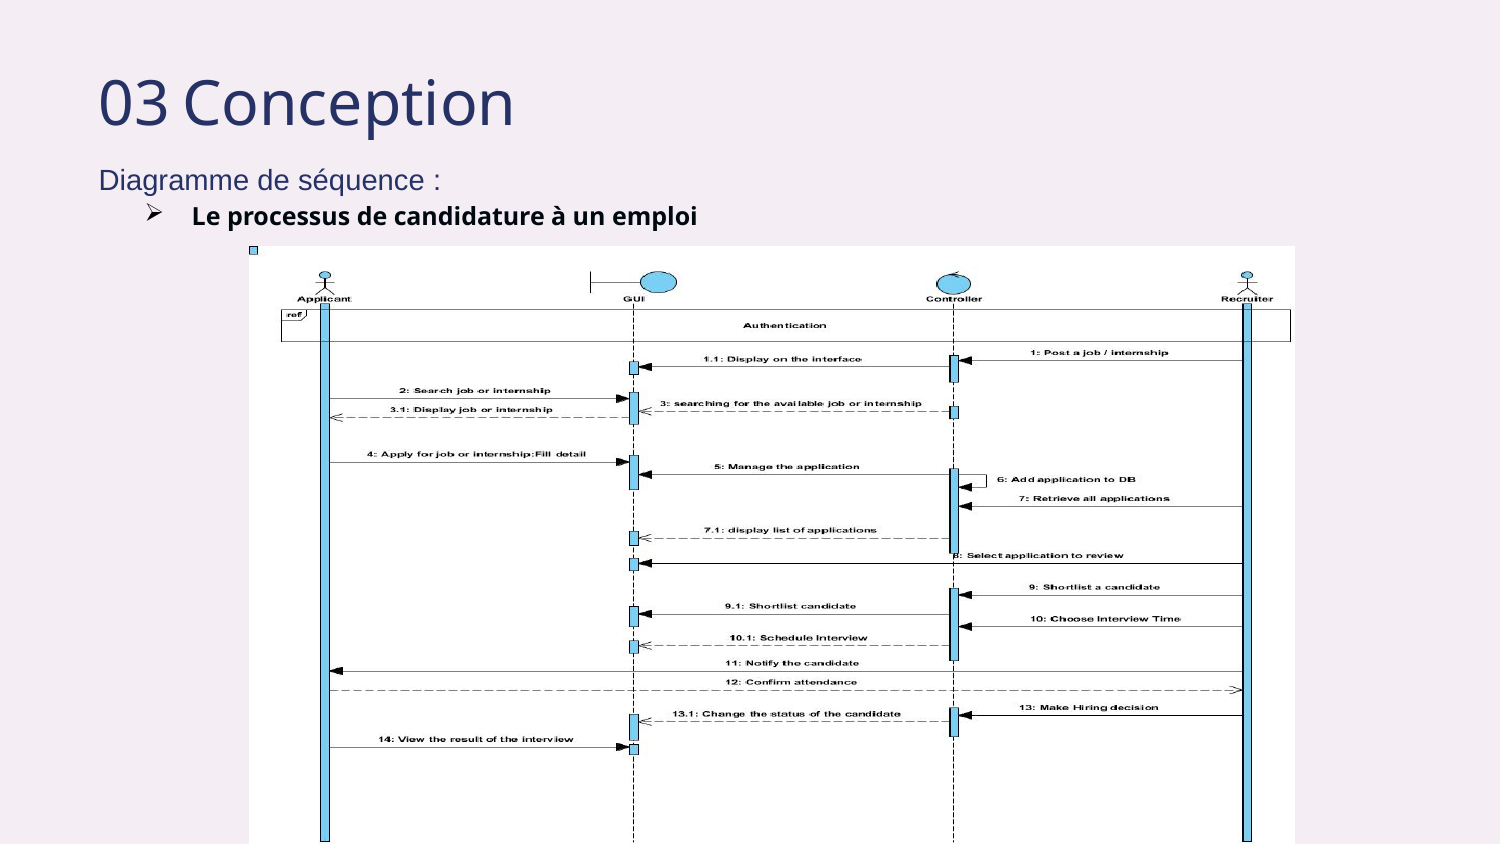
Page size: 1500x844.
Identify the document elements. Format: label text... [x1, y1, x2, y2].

picture [249, 246, 1296, 844]
title Diagramme de séquence : [83, 146, 1349, 204]
text_box Le processus de candidature à un emploi [129, 192, 880, 238]
text_box 03 Conception [83, 15, 1323, 146]
